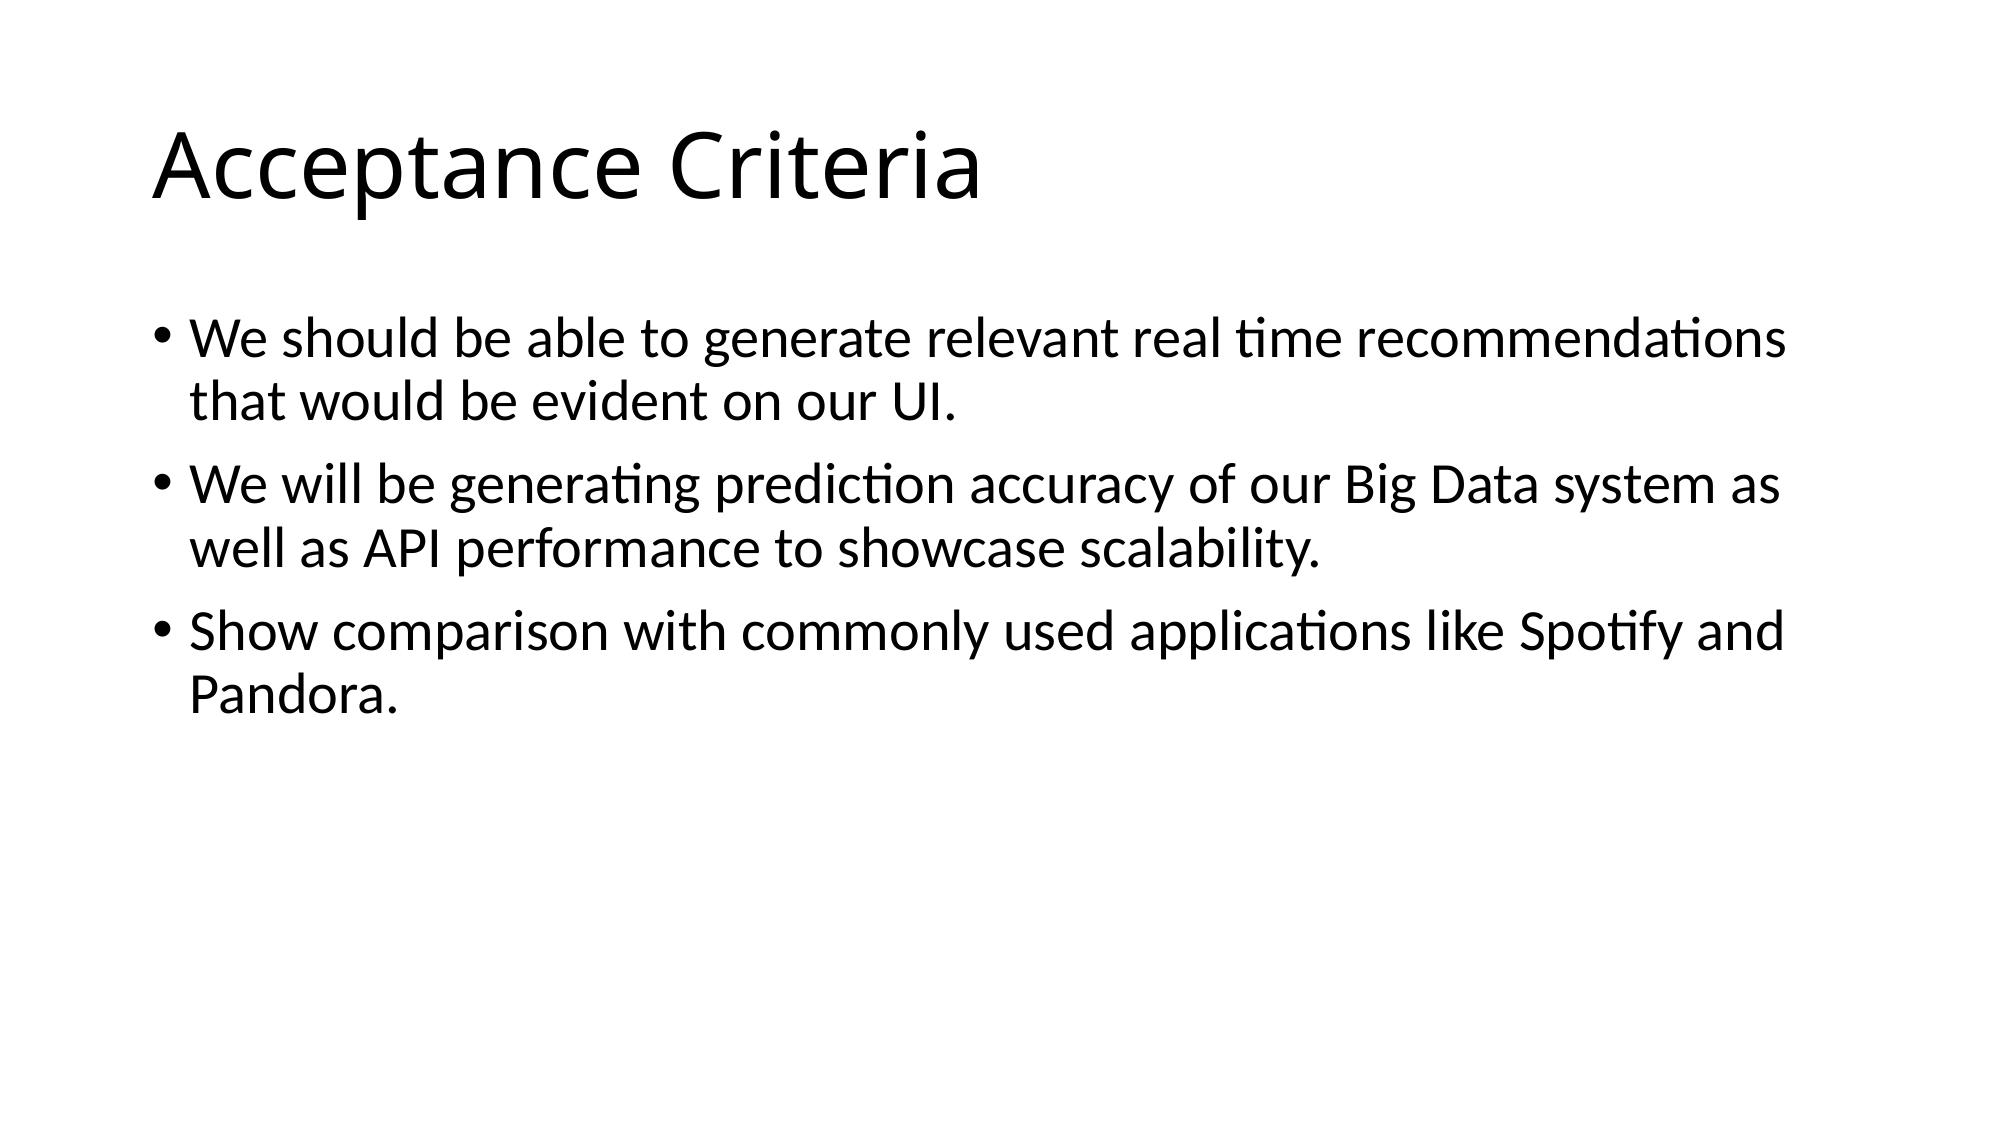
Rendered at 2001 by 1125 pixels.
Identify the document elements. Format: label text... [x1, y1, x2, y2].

title Acceptance Criteria [137, 59, 1863, 278]
list We should be able to generate relevant real time recommendations that would be evident on our UI. We will be generating prediction accuracy of our Big Data system as well as API performance to showcase scalability. Show comparison with commonly used applications like Spotify and Pandora. [137, 299, 1863, 1014]
